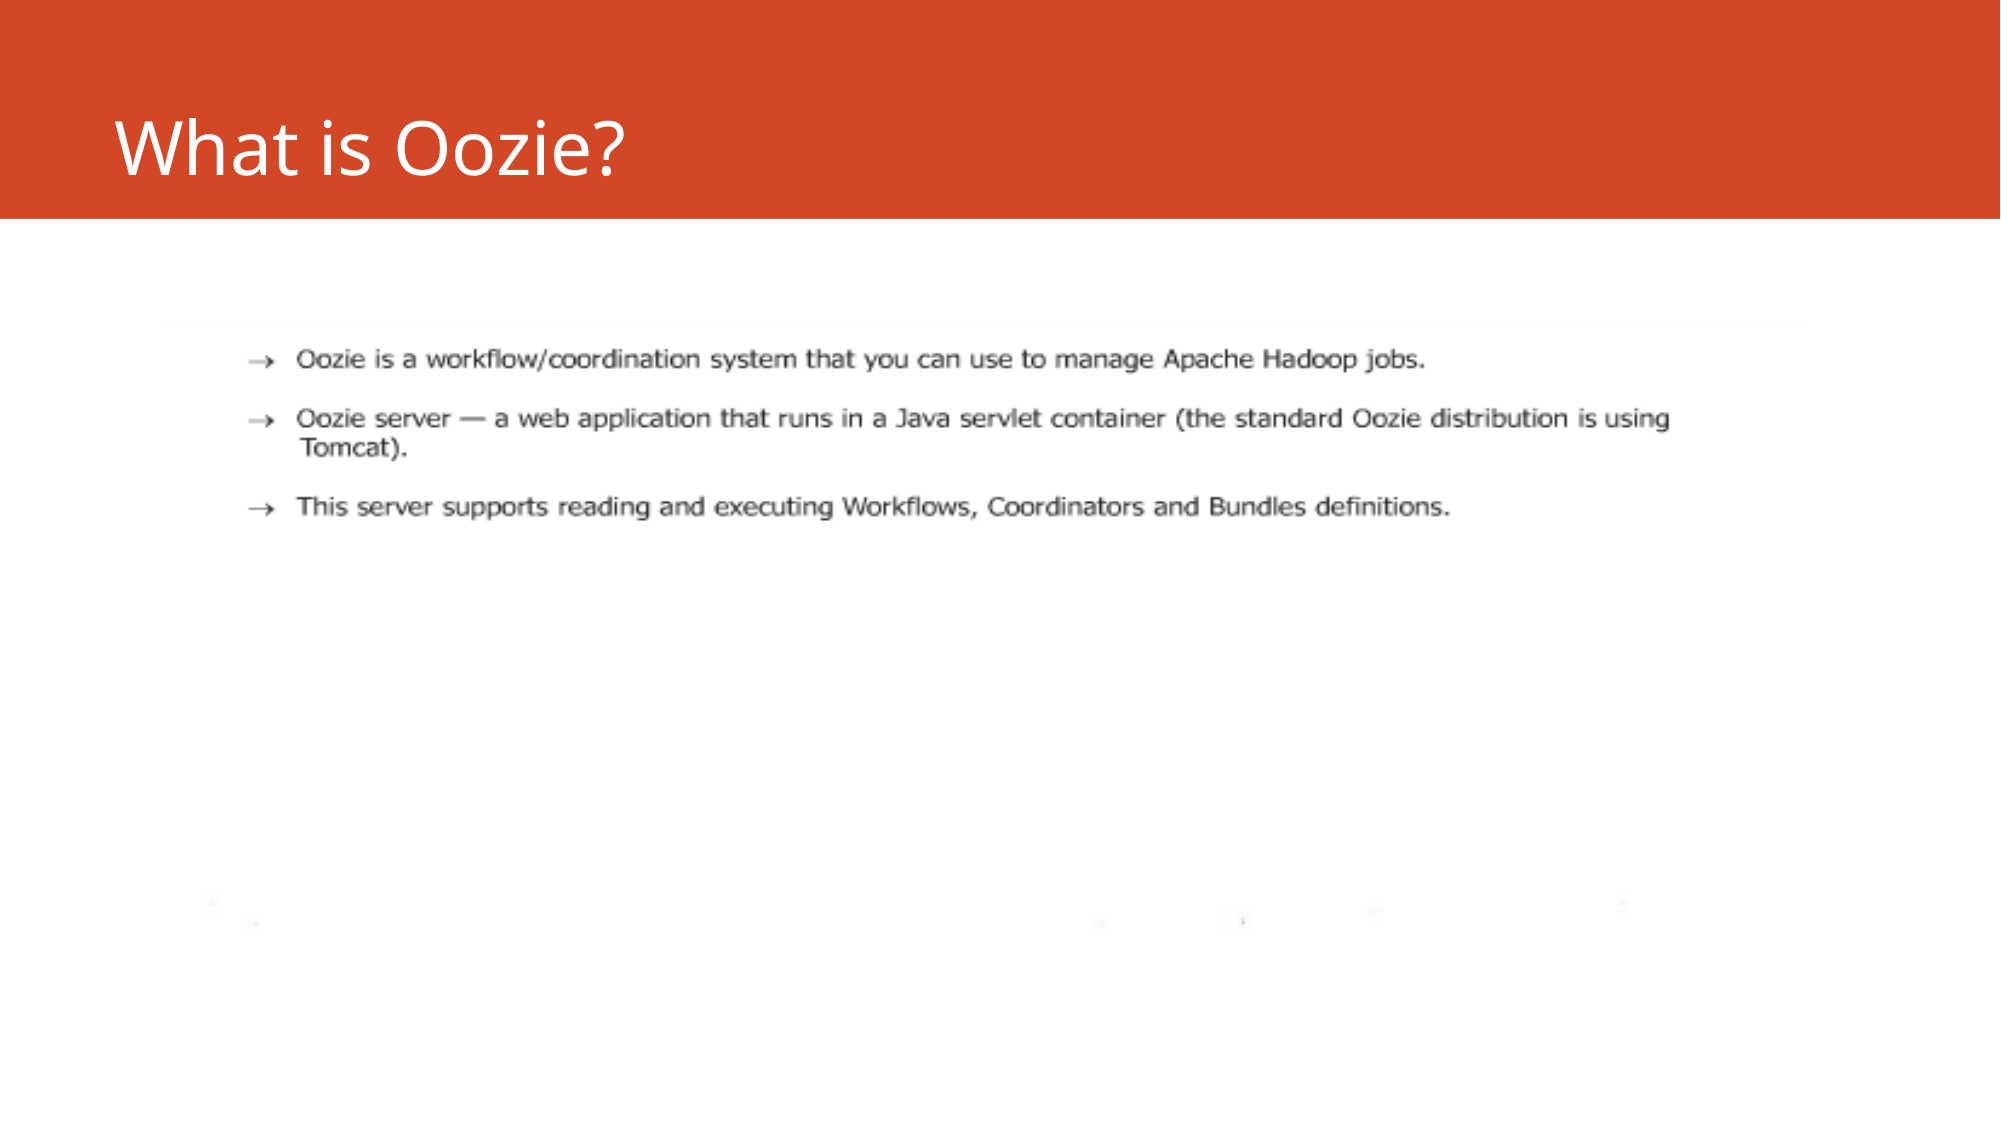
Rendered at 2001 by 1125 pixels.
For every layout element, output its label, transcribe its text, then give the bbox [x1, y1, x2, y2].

picture [167, 320, 1805, 980]
title What is Oozie? [99, 0, 1863, 199]
